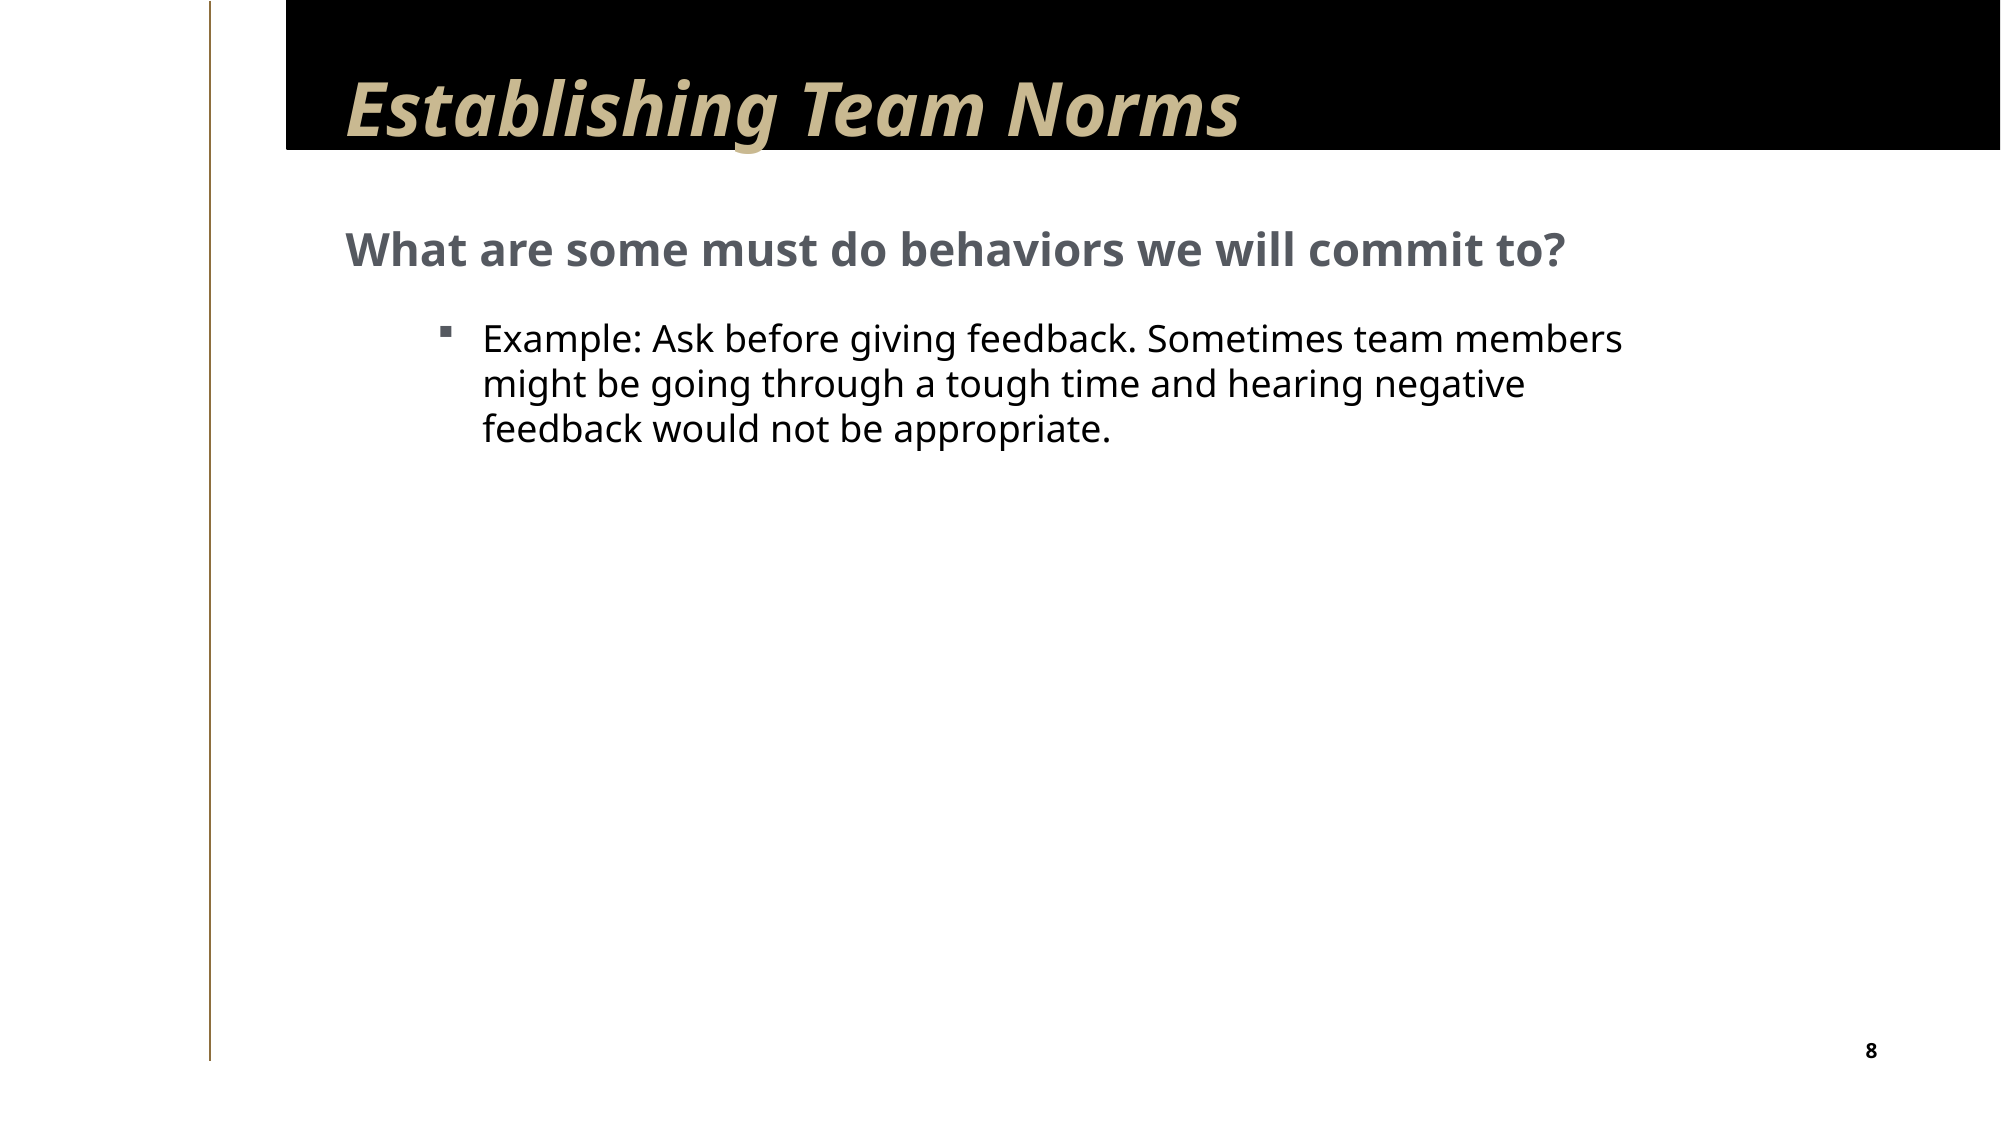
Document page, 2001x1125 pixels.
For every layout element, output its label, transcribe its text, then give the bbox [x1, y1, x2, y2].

subtitle What are some must do behaviors we will commit to? [345, 220, 1657, 277]
list Example: Ask before giving feedback. Sometimes team members might be going through a tough time and hearing negative feedback would not be appropriate. [437, 314, 1646, 875]
slide_number 8 [1831, 1021, 1912, 1082]
title Establishing Team Norms [343, 69, 1659, 159]
